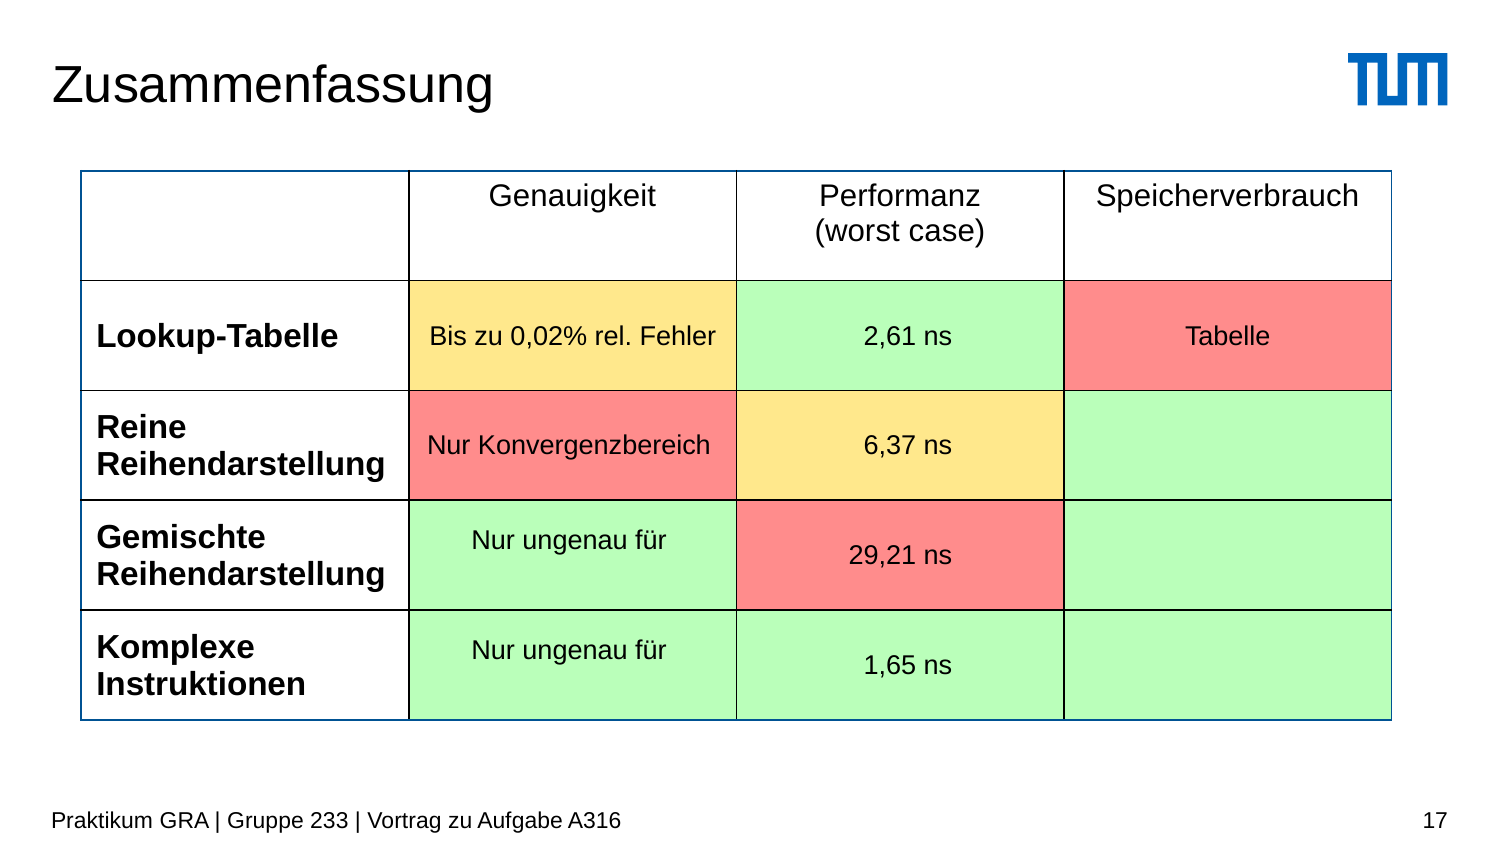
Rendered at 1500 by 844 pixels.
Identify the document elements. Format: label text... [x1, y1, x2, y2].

footer Praktikum GRA | Gruppe 233 | Vortrag zu Aufgabe A316 [51, 796, 1112, 842]
slide_number 17 [1112, 796, 1448, 842]
title Zusammenfassung [52, 45, 1449, 109]
